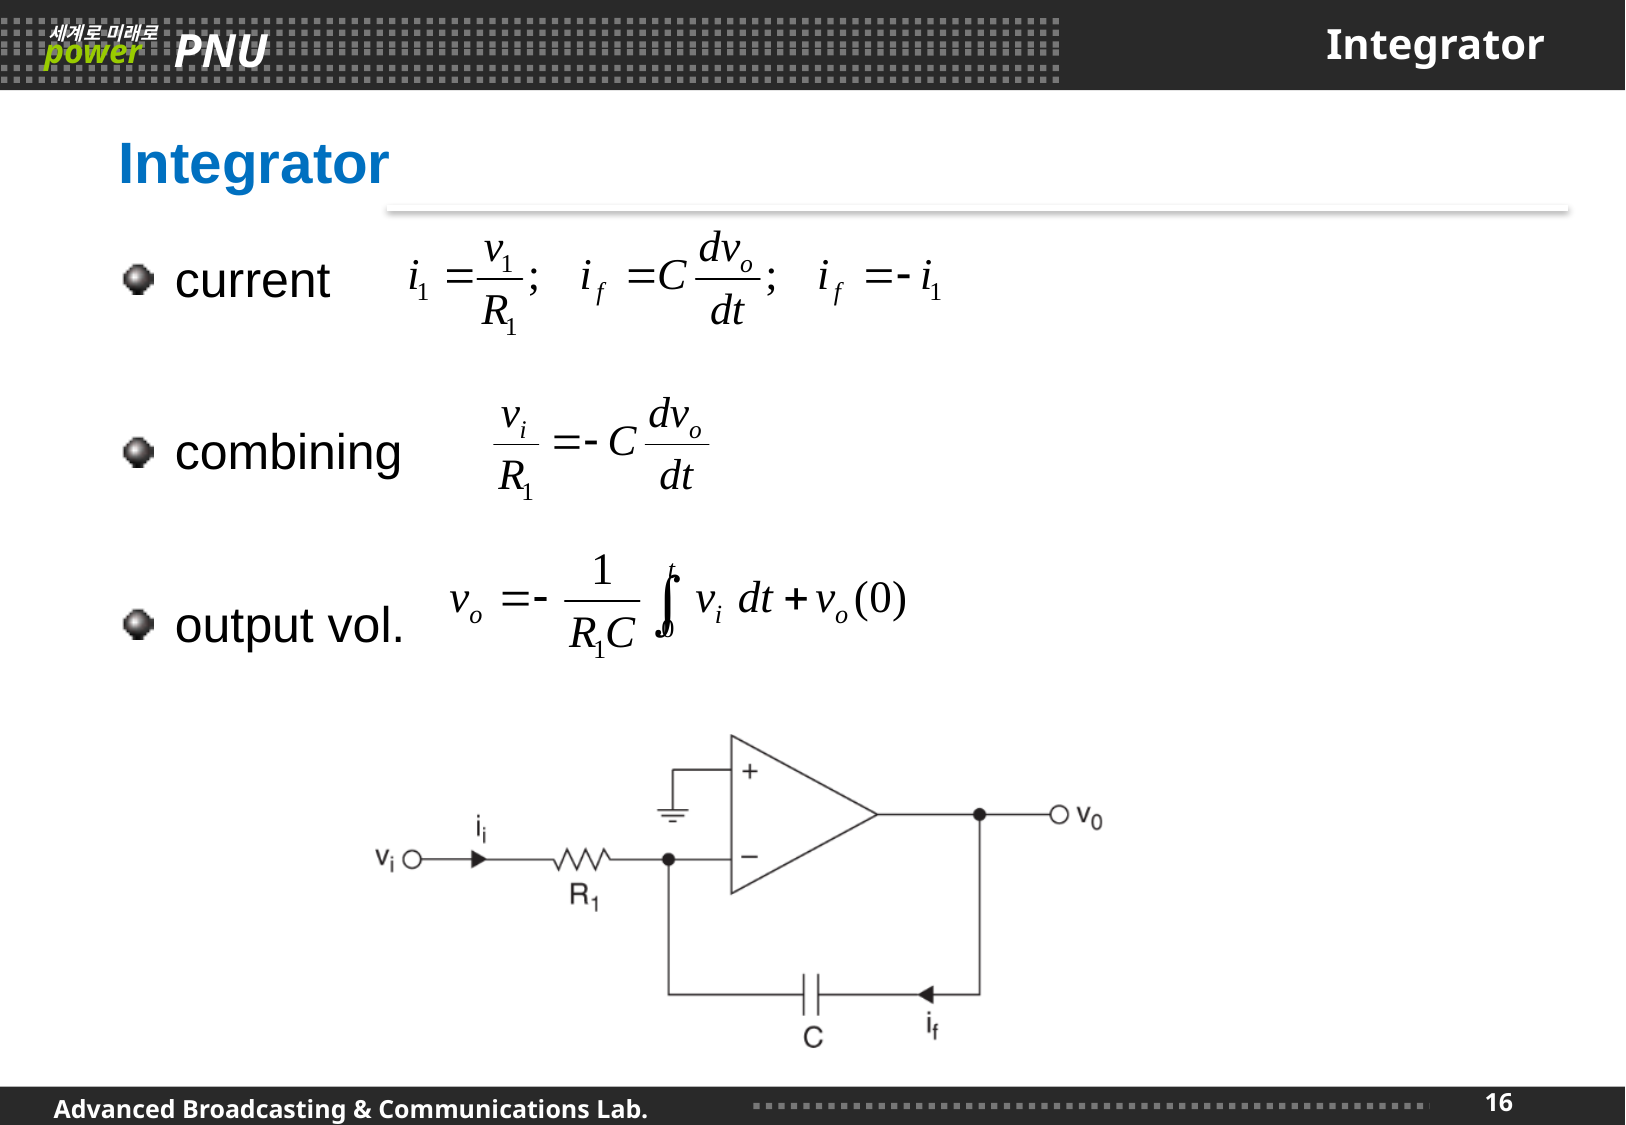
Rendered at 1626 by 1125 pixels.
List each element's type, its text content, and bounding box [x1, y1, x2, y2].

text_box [401, 219, 950, 345]
picture [118, 259, 154, 295]
picture [375, 734, 1103, 1055]
picture [118, 604, 154, 640]
title Integrator [0, 0, 1625, 89]
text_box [486, 386, 719, 510]
list Integrator current combining output vol. [103, 82, 1536, 1058]
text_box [443, 540, 914, 670]
picture [118, 432, 154, 468]
